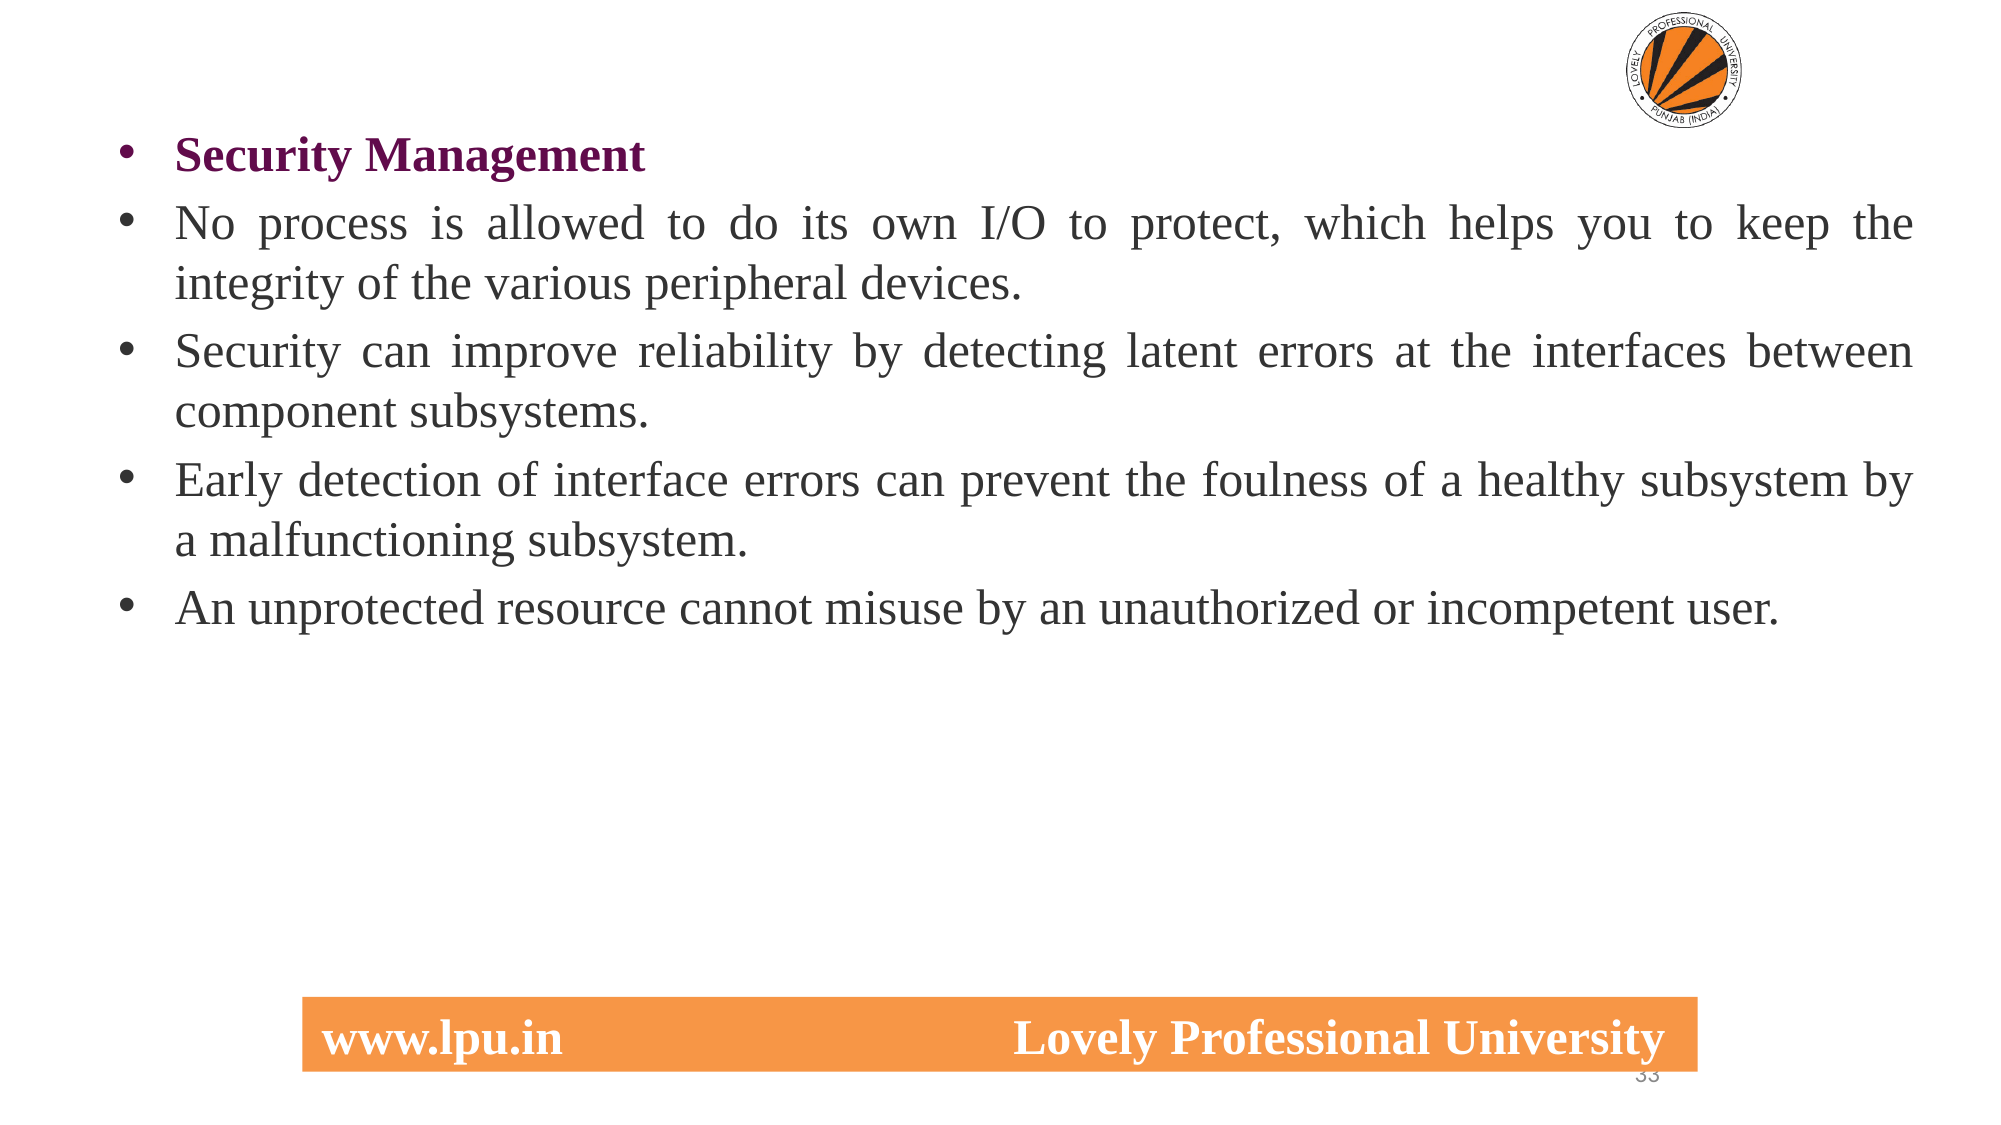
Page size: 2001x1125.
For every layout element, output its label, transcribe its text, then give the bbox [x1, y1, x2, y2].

text_box 33 [1325, 1072, 1675, 1103]
text_box www.lpu.in Lovely Professional University [302, 996, 1698, 1072]
list Security Management No process is allowed to do its own I/O to protect, which helps you to keep the integrity of the various peripheral devices. Security can improve reliability by detecting latent errors at the interfaces between component subsystems. Early detection of interface errors can prevent the foulness of a healthy subsystem by a malfunctioning subsystem. An unprotected resource cannot misuse by an unauthorized or incompetent user. [103, 113, 1931, 1005]
picture [1625, 11, 1742, 128]
